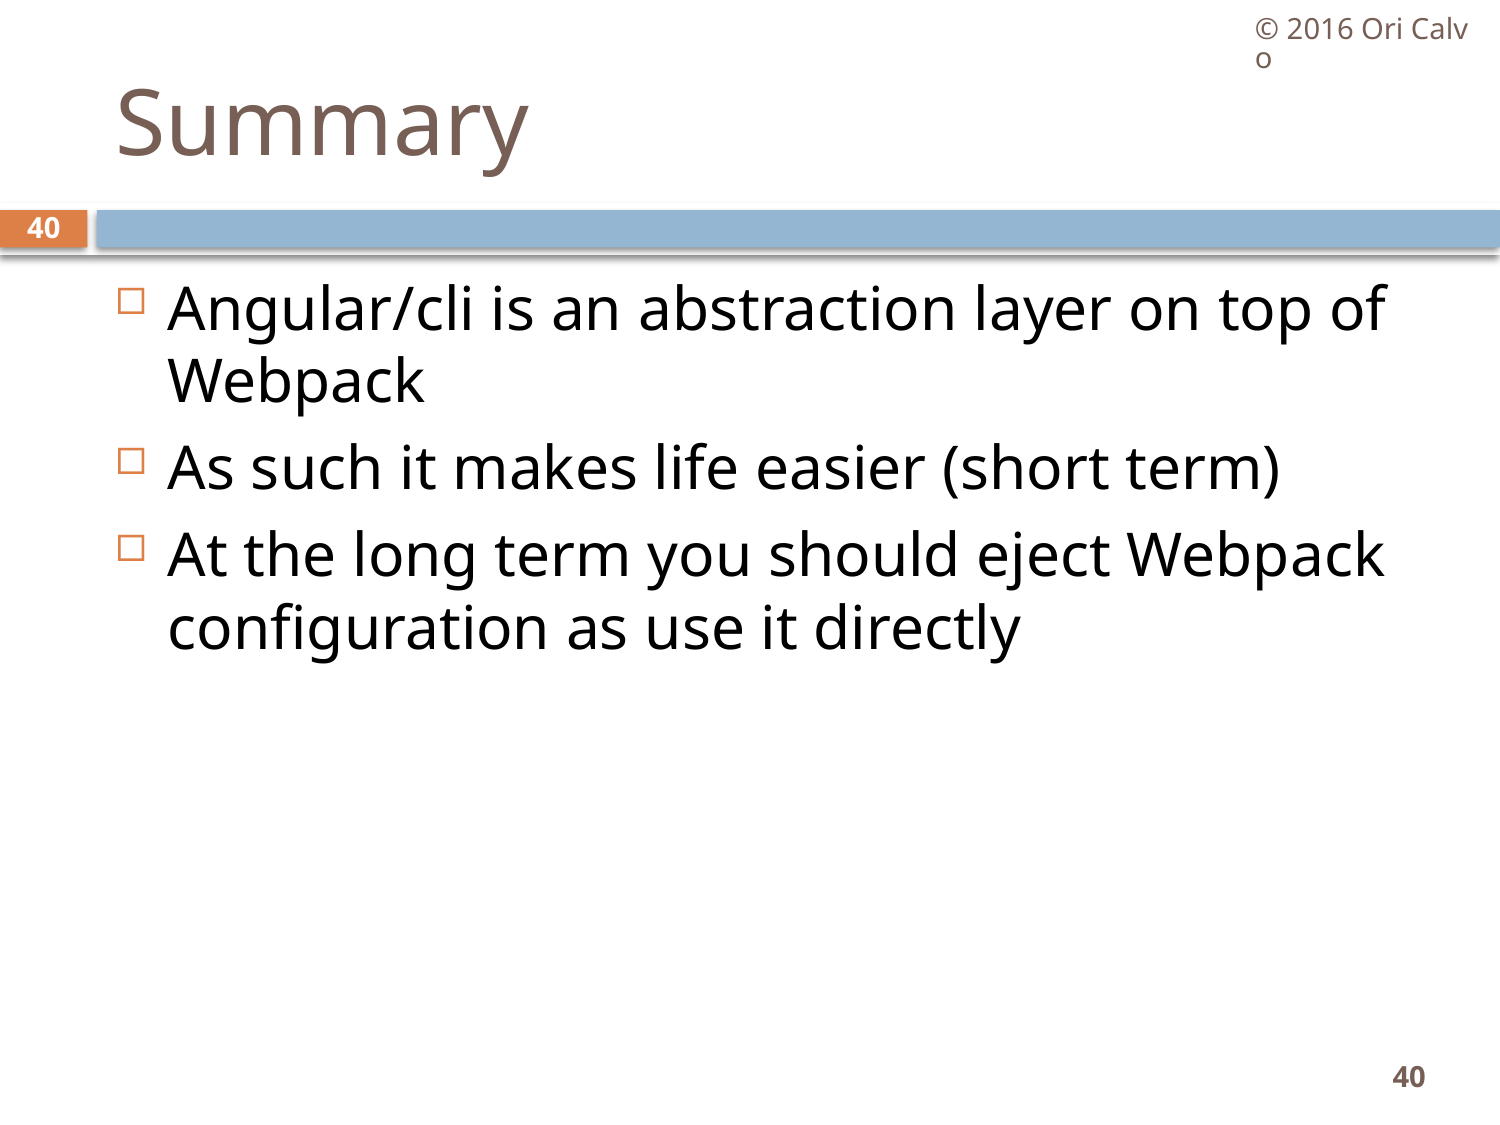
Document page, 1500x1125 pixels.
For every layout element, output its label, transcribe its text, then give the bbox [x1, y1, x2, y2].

title Summary [100, 37, 1438, 200]
slide_number 40 [0, 208, 88, 249]
footer © 2016 Ori Calvo [1240, 0, 1500, 60]
list Angular/cli is an abstraction layer on top of Webpack As such it makes life easier (short term) At the long term you should eject Webpack configuration as use it directly [100, 262, 1438, 1000]
